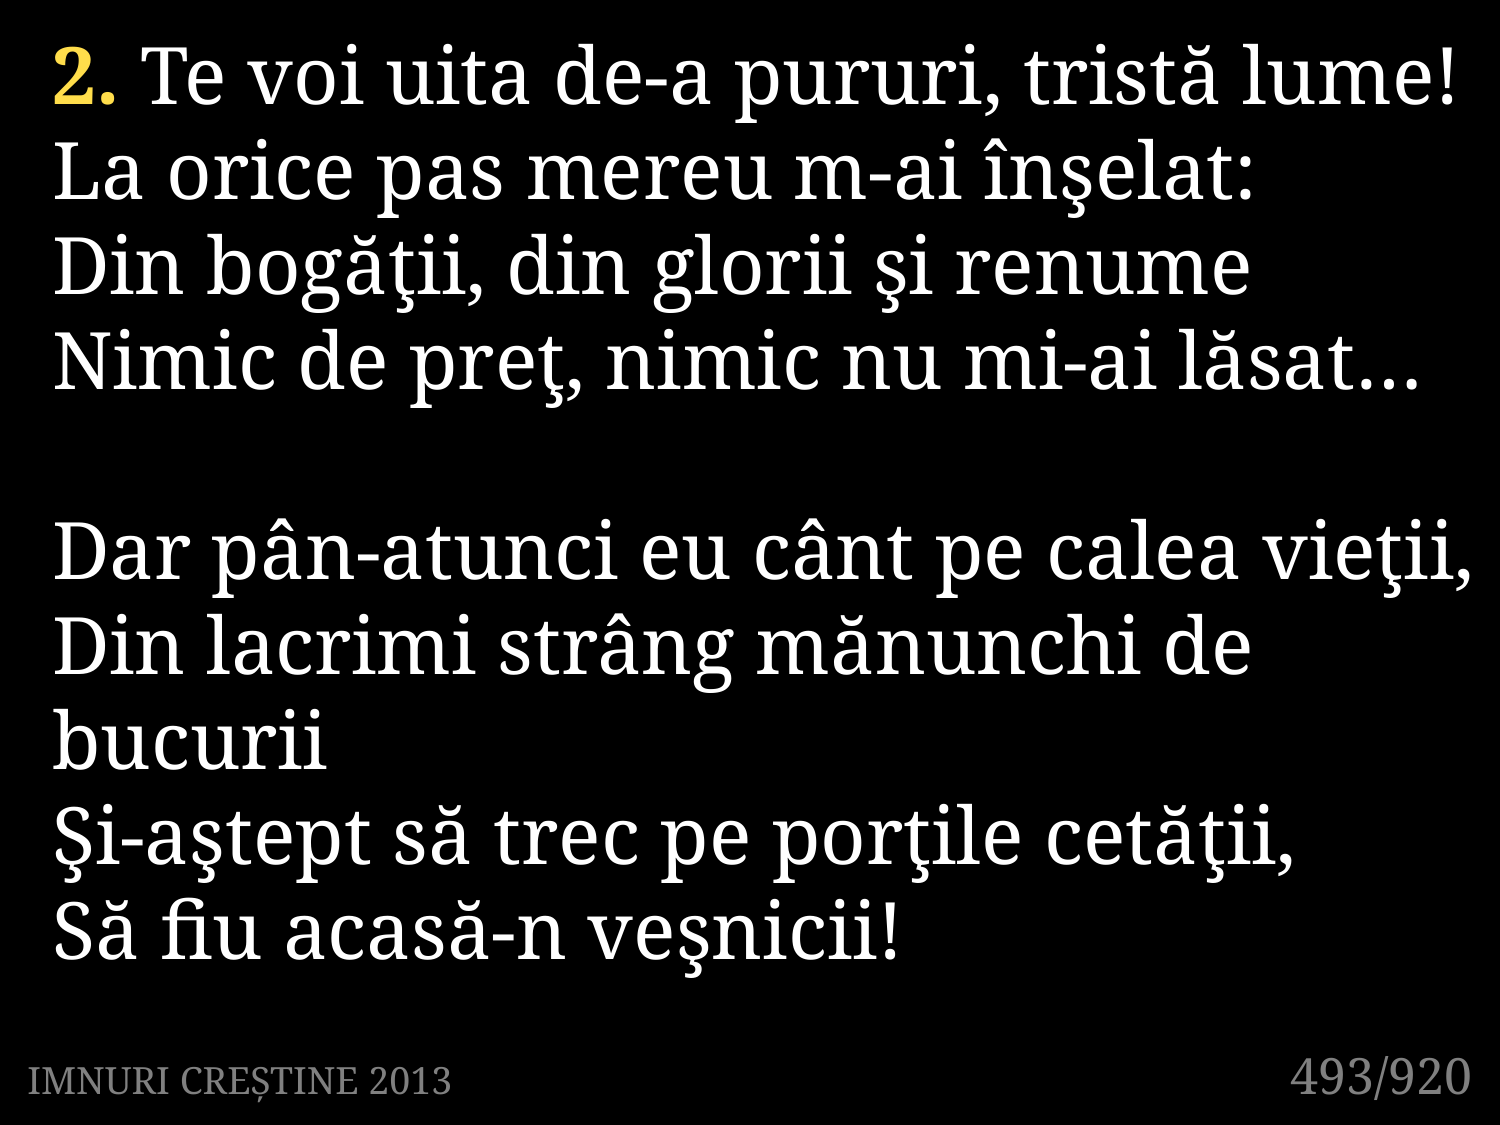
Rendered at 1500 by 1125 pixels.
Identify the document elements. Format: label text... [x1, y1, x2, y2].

text_box IMNURI CREȘTINE 2013 [12, 1049, 637, 1110]
text_box 2. Te voi uita de-a pururi, tristă lume! La orice pas mereu m-ai înşelat: Din bogăţii, din glorii şi renume Nimic de preţ, nimic nu mi-ai lăsat… Dar pân-atunci eu cânt pe calea vieţii, Din lacrimi strâng mănunchi de bucurii Şi-aştept să trec pe porţile cetăţii, Să fiu acasă-n veşnicii! [37, 18, 1500, 983]
text_box 493/920 [637, 1037, 1488, 1113]
